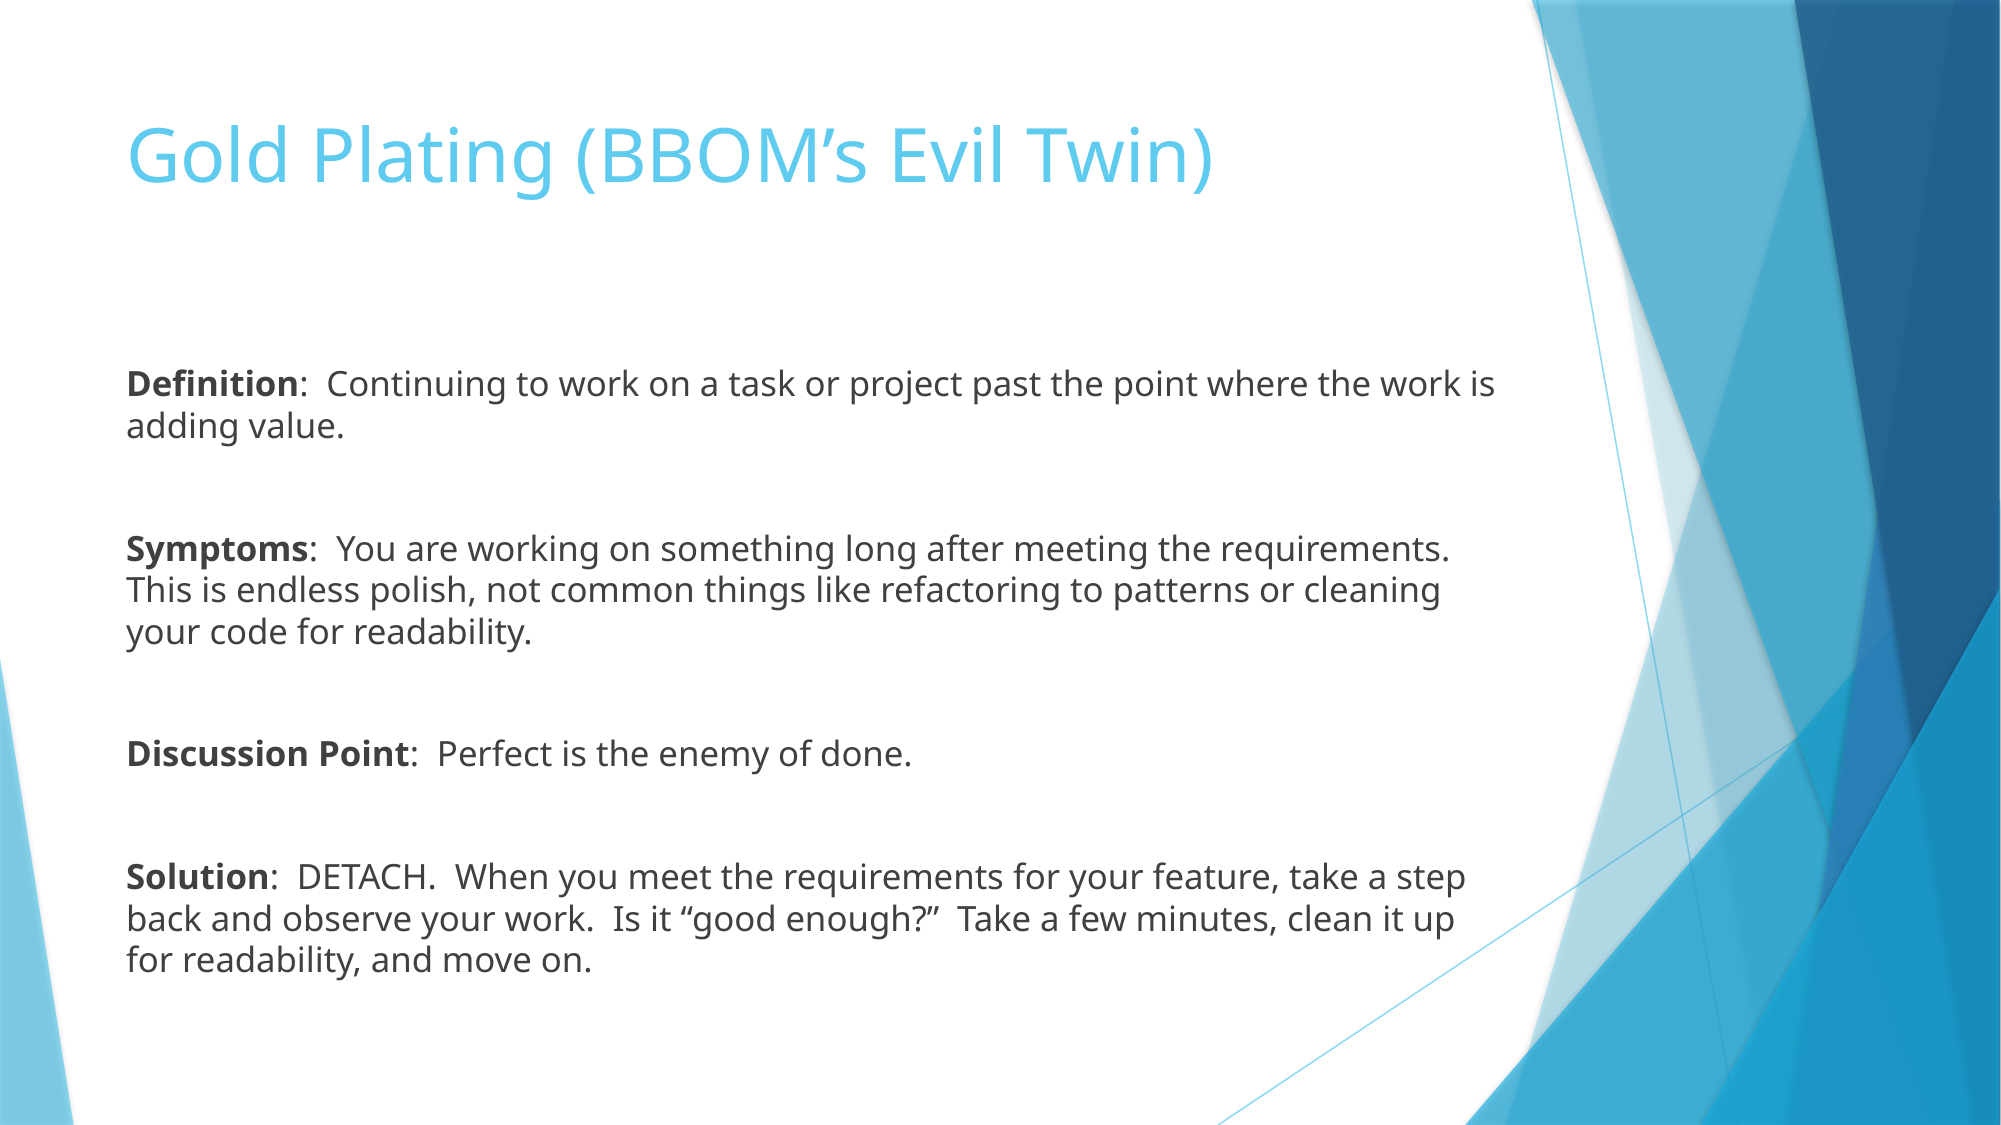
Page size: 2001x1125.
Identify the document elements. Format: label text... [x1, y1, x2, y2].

list Definition: Continuing to work on a task or project past the point where the work is adding value. Symptoms: You are working on something long after meeting the requirements. This is endless polish, not common things like refactoring to patterns or cleaning your code for readability. Discussion Point: Perfect is the enemy of done. Solution: DETACH. When you meet the requirements for your feature, take a step back and observe your work. Is it “good enough?” Take a few minutes, clean it up for readability, and move on. [111, 354, 1522, 992]
title Gold Plating (BBOM’s Evil Twin) [111, 99, 1522, 317]
